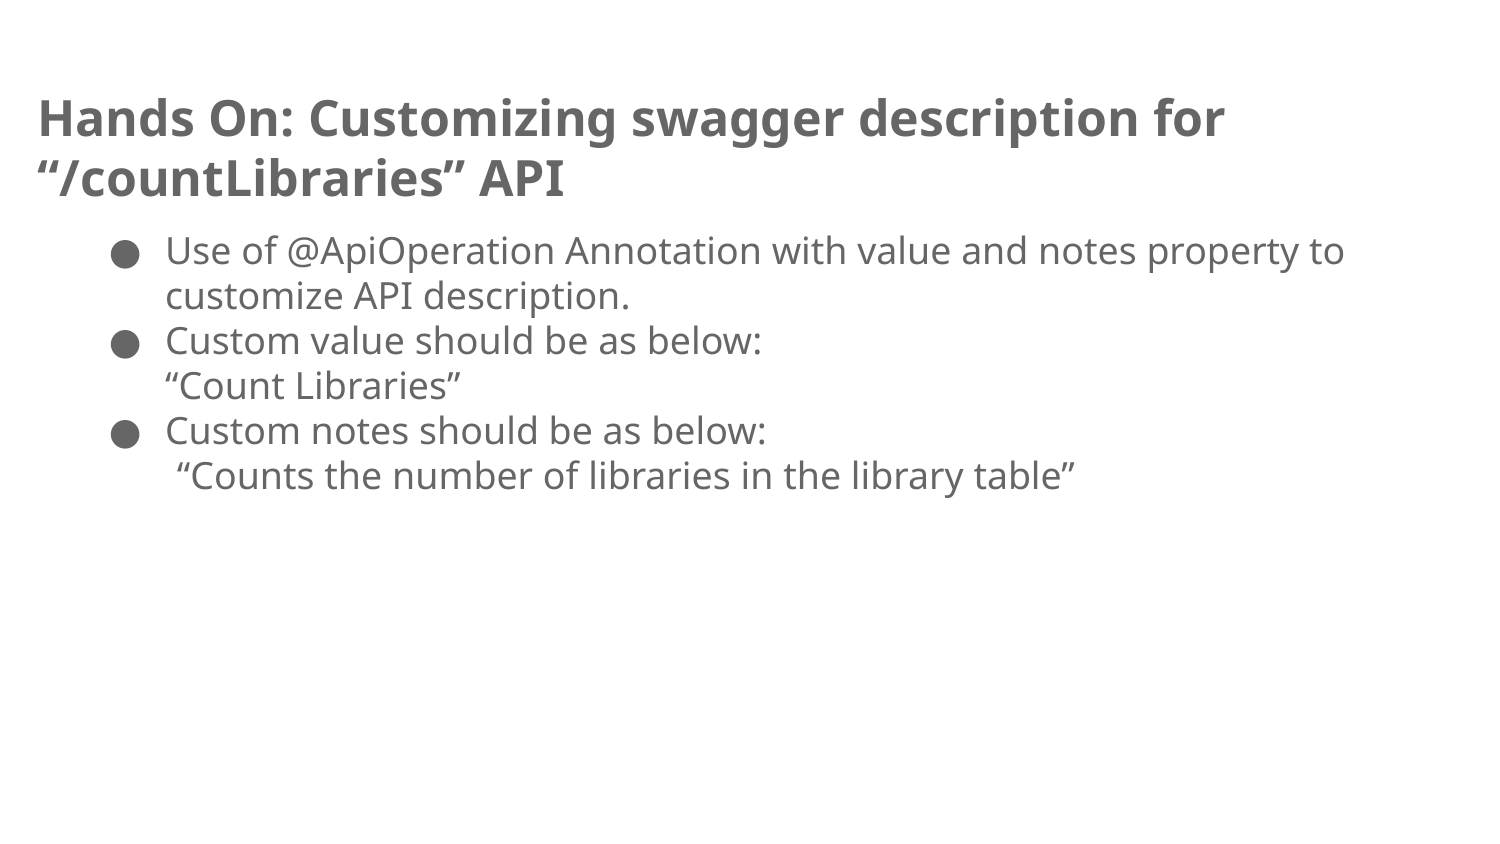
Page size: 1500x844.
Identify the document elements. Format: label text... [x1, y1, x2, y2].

list Use of @ApiOperation Annotation with value and notes property to customize API description. Custom value should be as below: “Count Libraries” Custom notes should be as below: “Counts the number of libraries in the library table” [0, 212, 1496, 704]
title Hands On: Customizing swagger description for “/countLibraries” API [22, 71, 1473, 212]
